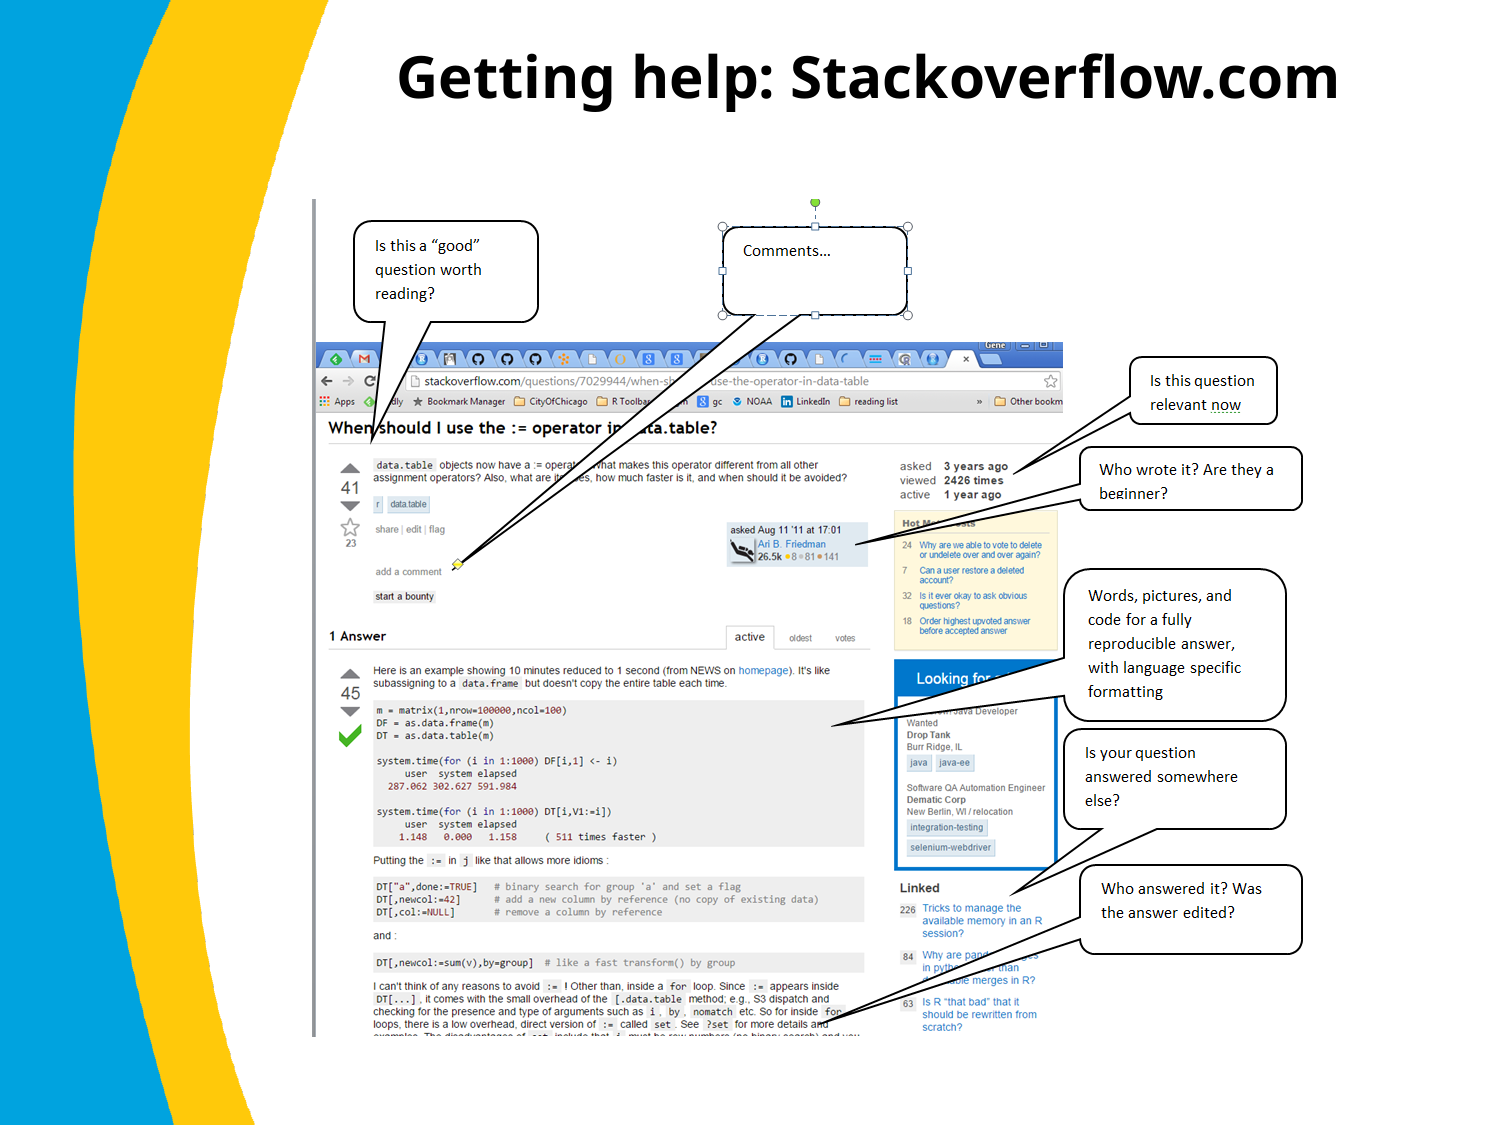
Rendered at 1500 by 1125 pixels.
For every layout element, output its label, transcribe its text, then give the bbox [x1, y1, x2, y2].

picture [74, 0, 1311, 1125]
title Getting help: Stackoverflow.com [312, 12, 1425, 138]
